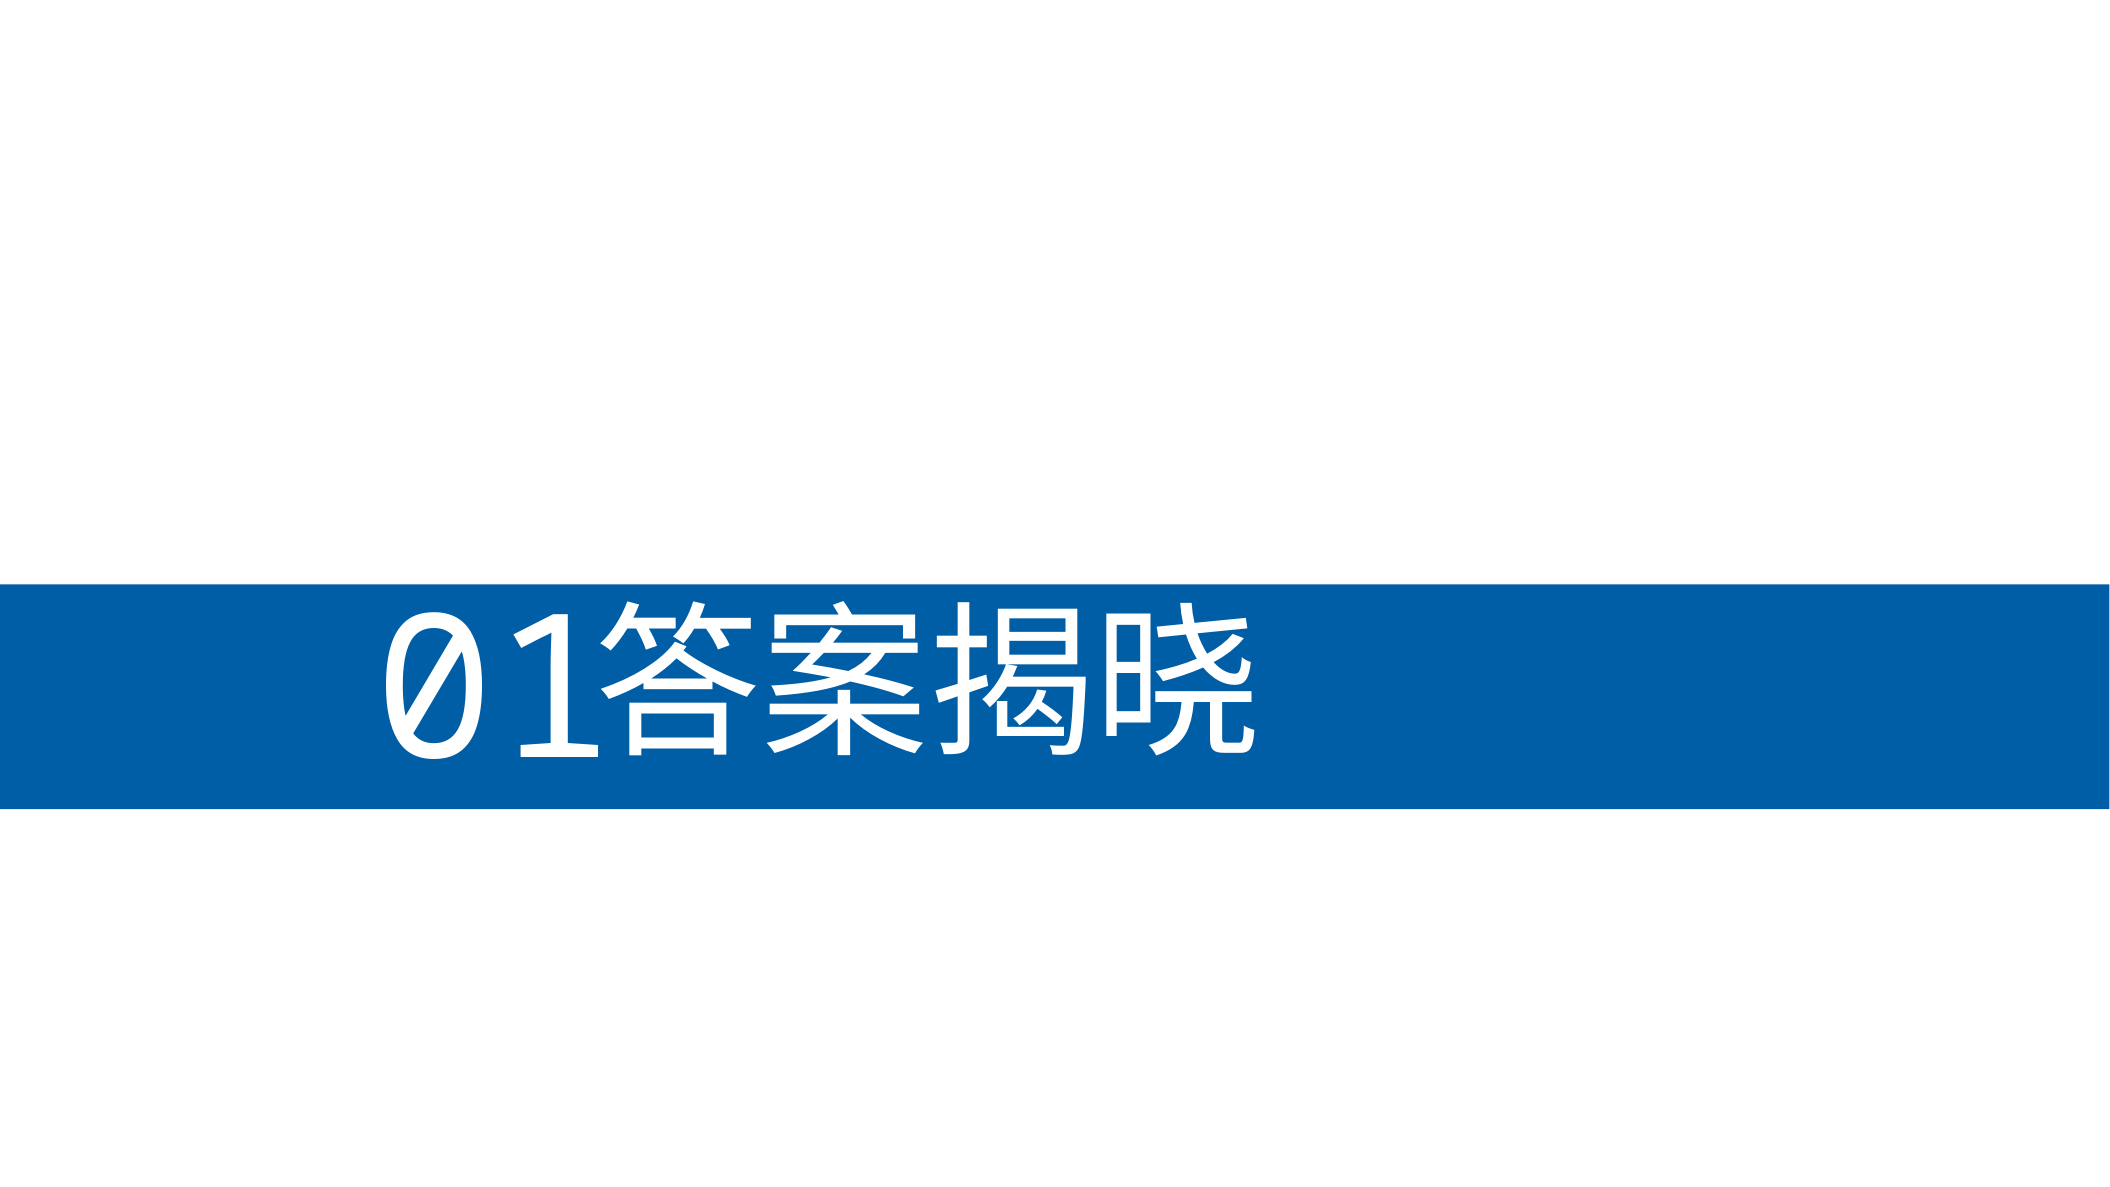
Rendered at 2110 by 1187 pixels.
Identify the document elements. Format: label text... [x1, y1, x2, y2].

text_box [0, 583, 2110, 810]
text_box 答案揭晓 [595, 598, 2038, 779]
text_box 01 [374, 557, 615, 798]
